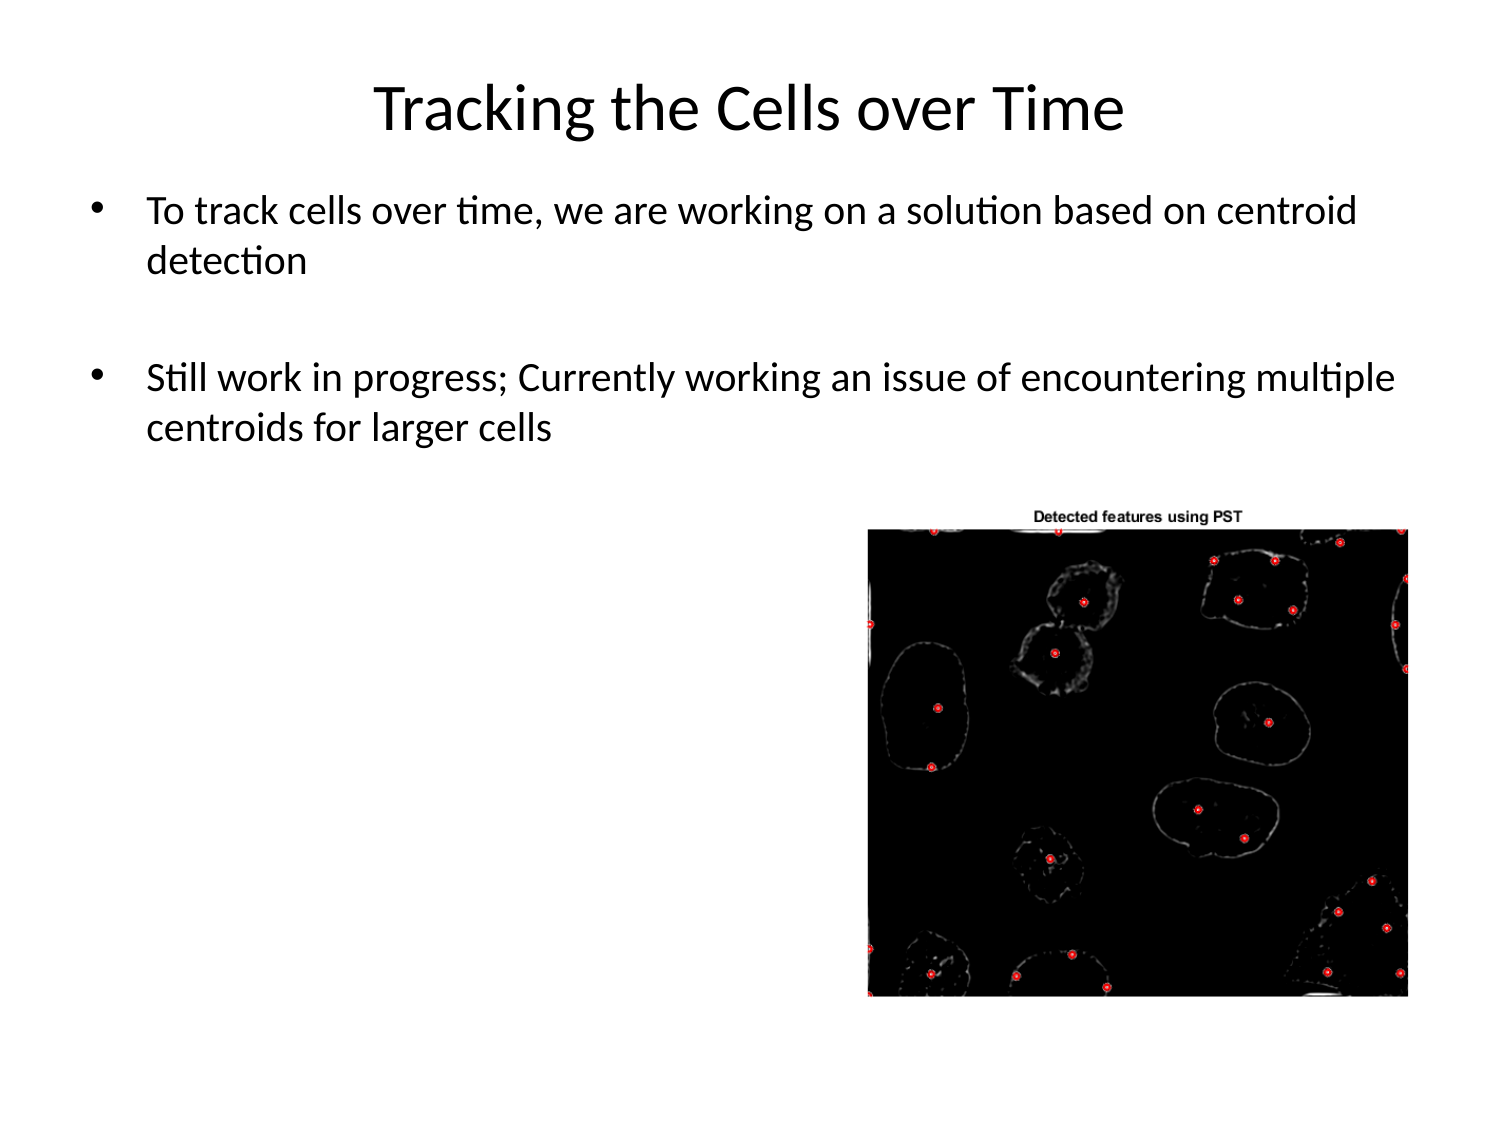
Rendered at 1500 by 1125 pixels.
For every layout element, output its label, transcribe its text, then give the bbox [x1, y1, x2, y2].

title Tracking the Cells over Time [75, 45, 1425, 163]
picture [852, 501, 1426, 1006]
list To track cells over time, we are working on a solution based on centroid detection Still work in progress; Currently working an issue of encountering multiple centroids for larger cells [75, 174, 1425, 1005]
